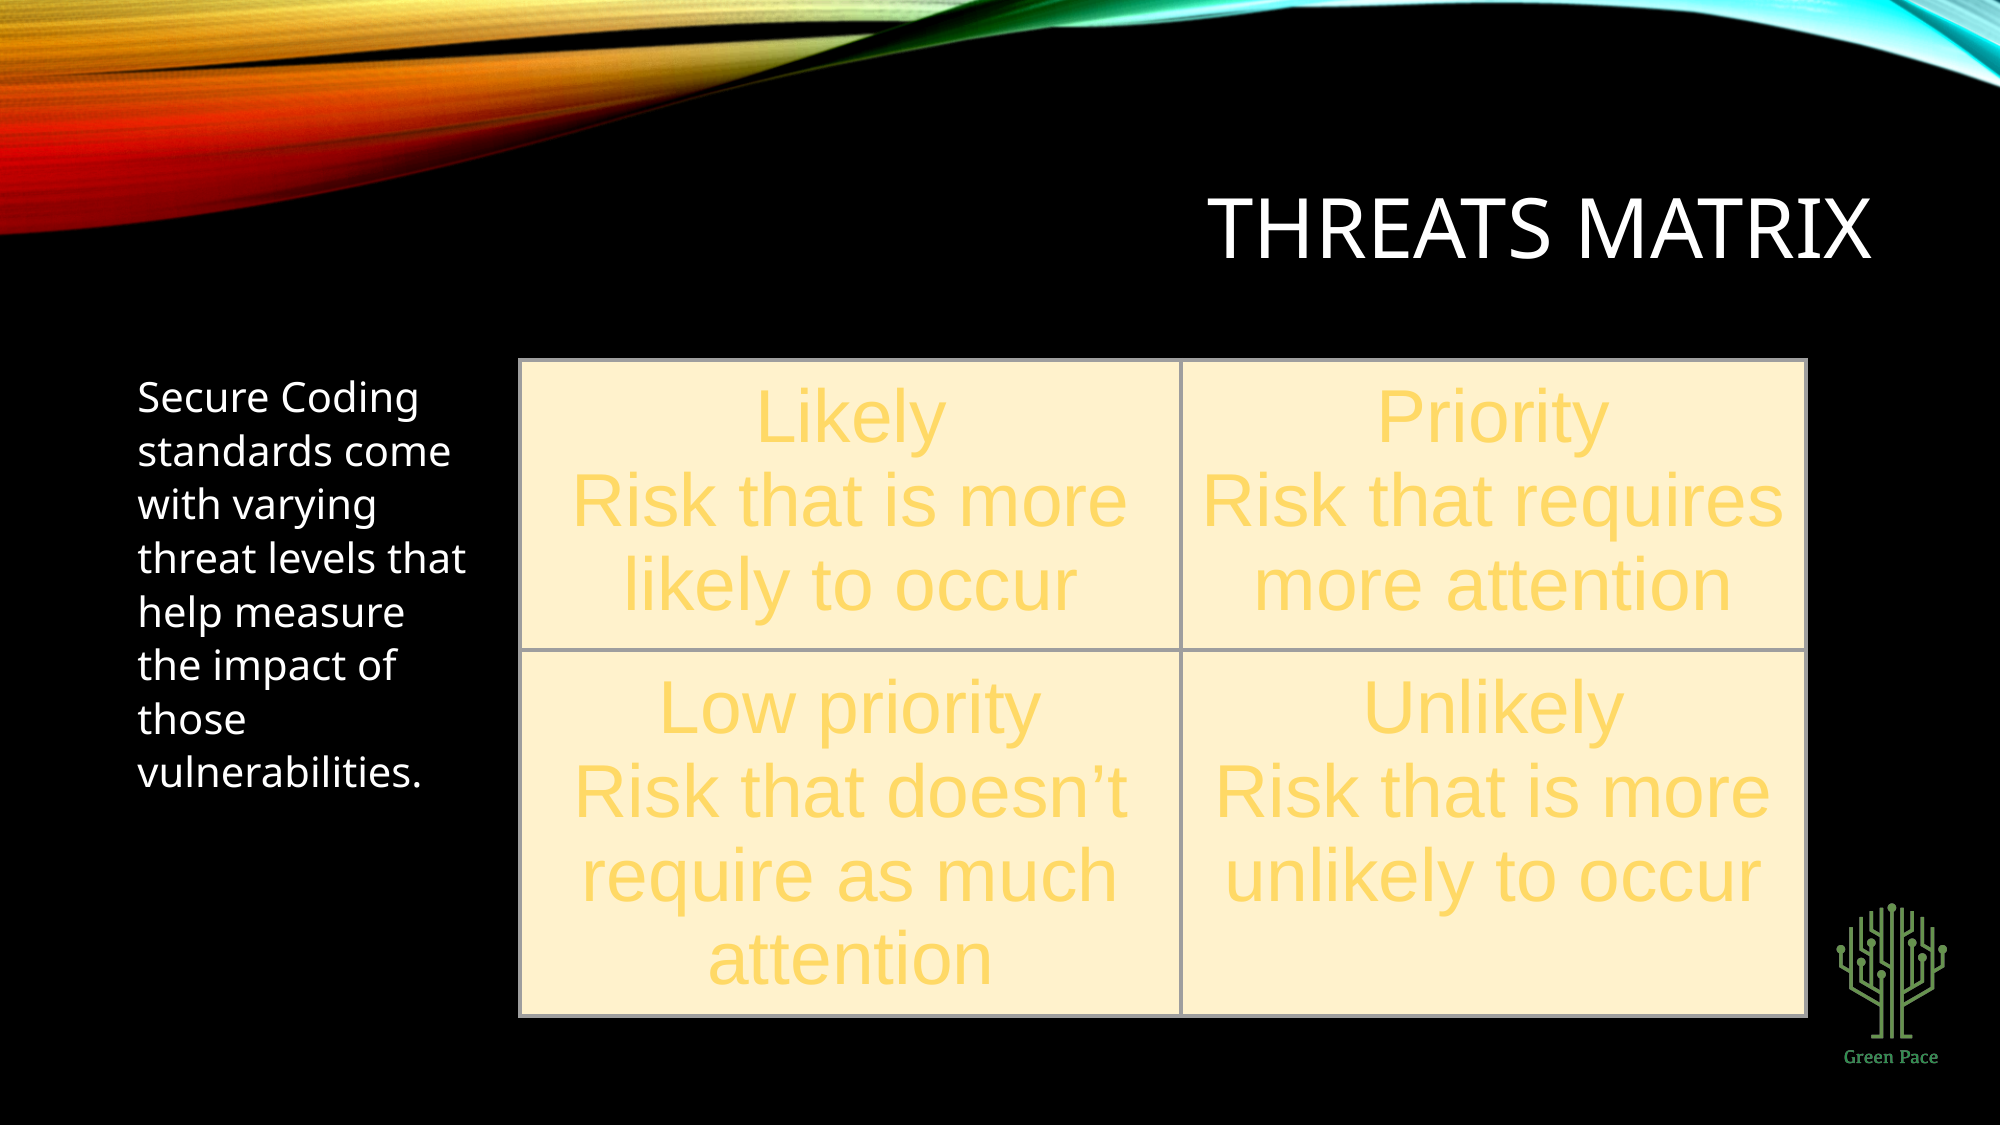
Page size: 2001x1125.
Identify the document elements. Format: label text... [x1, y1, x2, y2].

table_header Priority Risk that requires more attention [1183, 362, 1804, 648]
picture [0, 0, 2000, 237]
table_cell Low priority Risk that doesn’t require as much attention [522, 652, 1179, 1014]
table_cell Unlikely Risk that is more unlikely to occur [1183, 652, 1804, 1014]
title THREATS MATRIX [474, 125, 1888, 338]
table_header Likely Risk that is more likely to occur [522, 362, 1179, 648]
list Secure Coding standards come with varying threat levels that help measure the impact of those vulnerabilities. [85, 360, 493, 1021]
picture [1817, 892, 1964, 1082]
